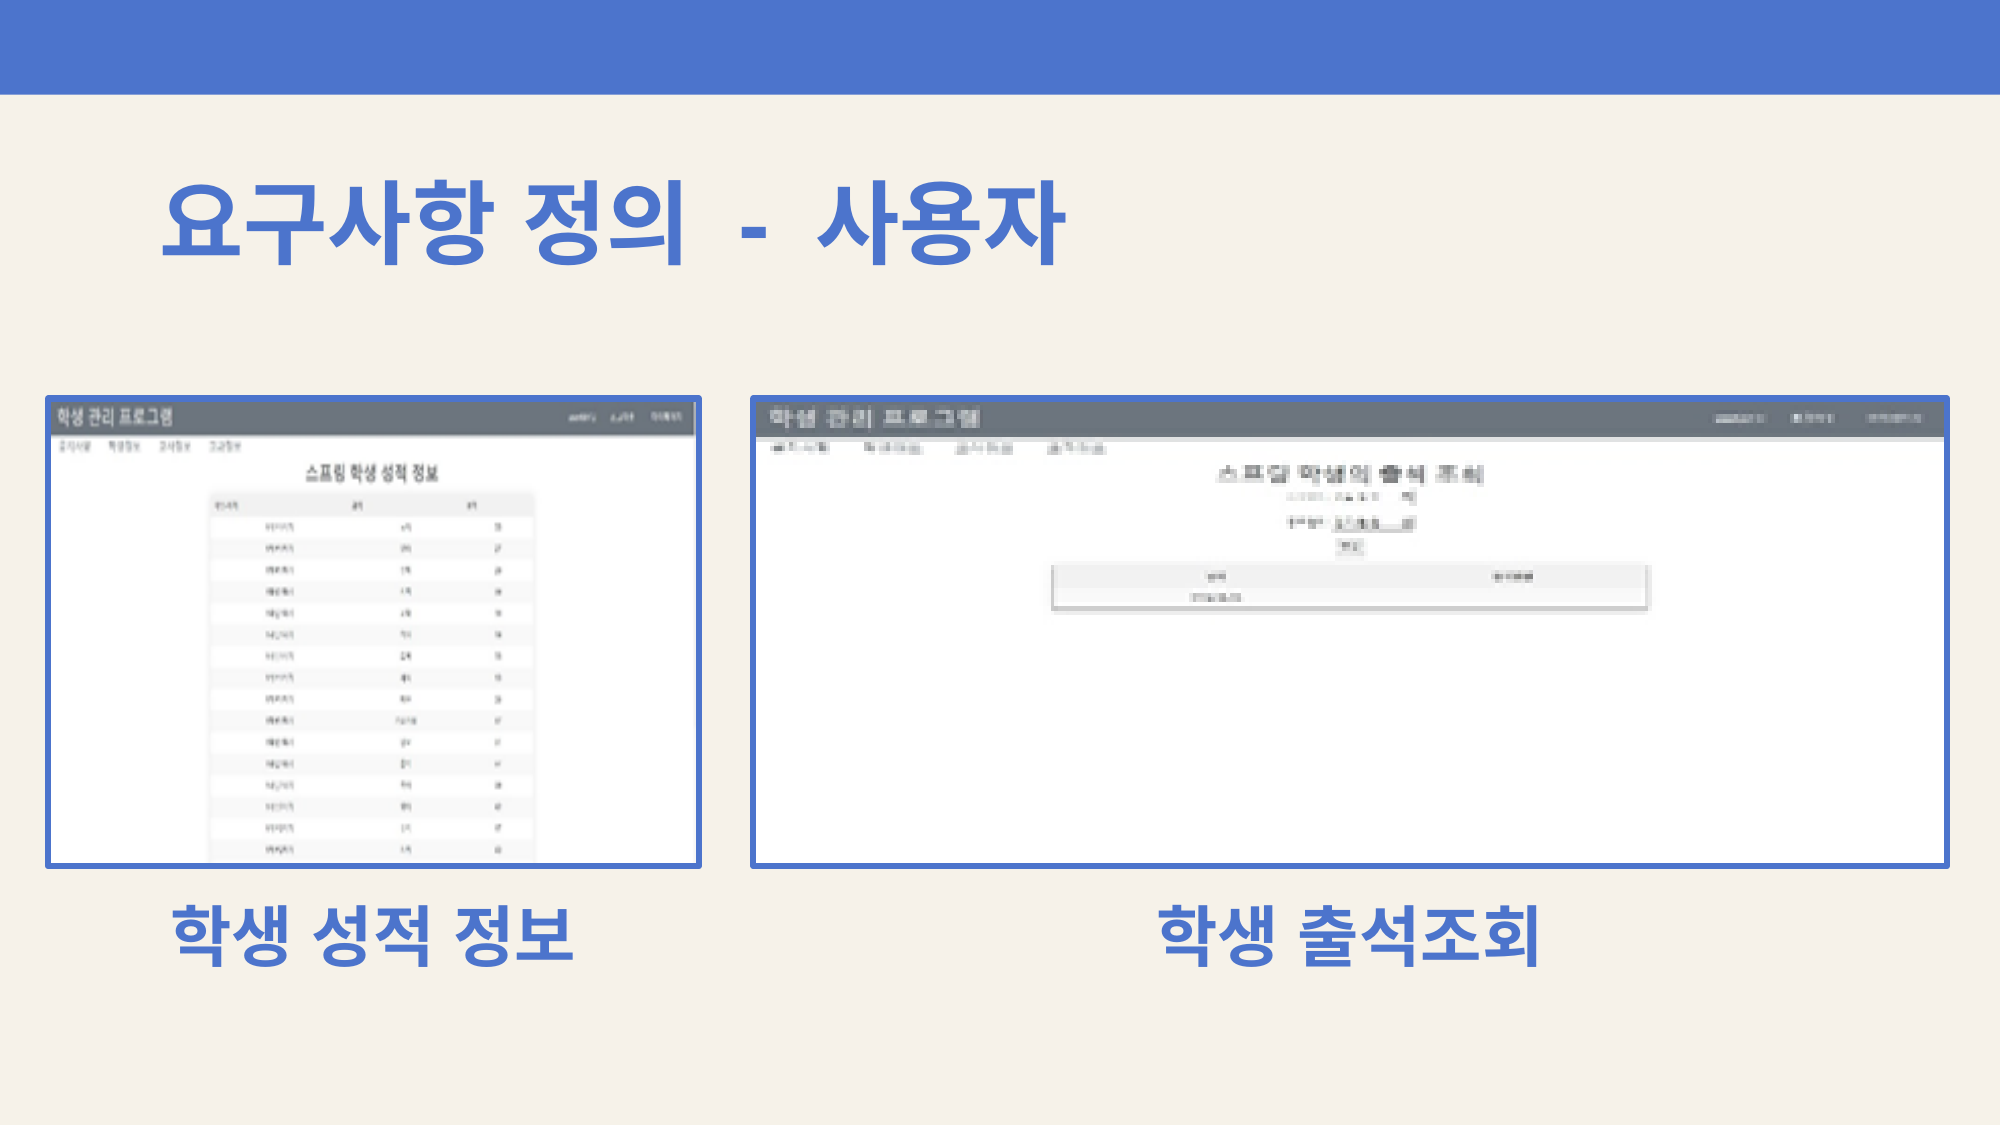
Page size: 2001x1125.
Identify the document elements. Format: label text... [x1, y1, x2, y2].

text_box 학생 성적 정보 [121, 883, 626, 998]
picture [756, 401, 1944, 864]
text_box 학생 출석조회 [1119, 883, 1581, 998]
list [51, 401, 696, 864]
text_box 요구사항 정의 - 사용자 [144, 108, 1269, 348]
text_box [0, 0, 2000, 95]
